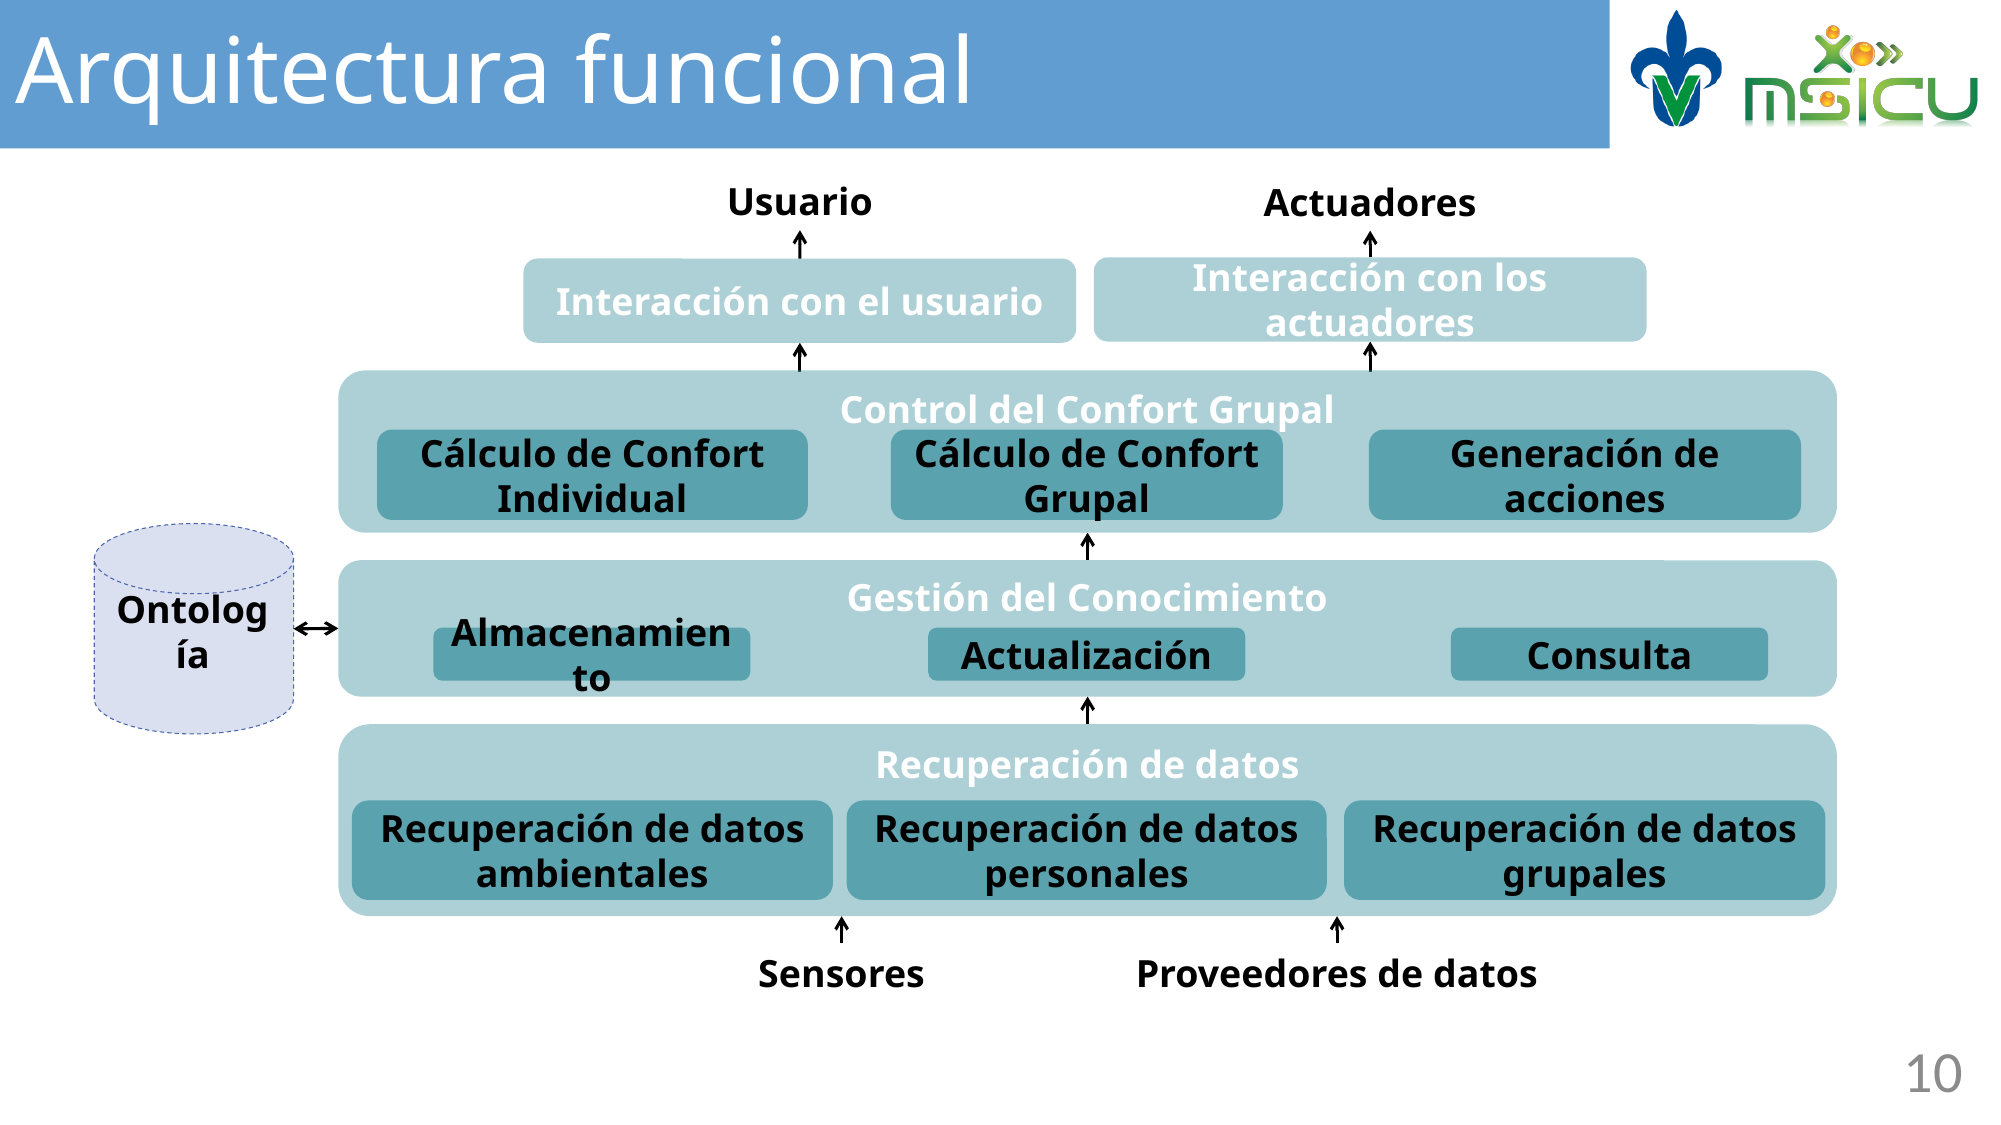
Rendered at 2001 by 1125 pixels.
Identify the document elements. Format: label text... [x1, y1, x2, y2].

text_box Arquitectura funcional [0, 0, 1610, 149]
text_box Cálculo de Confort Individual [377, 429, 808, 520]
picture [1630, 9, 1722, 127]
text_box Recuperación de datos ambientales [351, 800, 833, 901]
text_box Control del Confort Grupal [338, 370, 1837, 533]
text_box Usuario [712, 170, 888, 231]
text_box Recuperación de datos grupales [1344, 800, 1826, 901]
text_box [93, 522, 295, 735]
text_box Consulta [1450, 627, 1769, 681]
text_box Recuperación de datos [338, 724, 1837, 917]
text_box Sensores [743, 942, 940, 1003]
text_box Generación de acciones [1368, 429, 1802, 520]
text_box Cálculo de Confort Grupal [890, 429, 1283, 520]
text_box Proveedores de datos [1121, 942, 1554, 1003]
text_box Actualización [928, 627, 1246, 681]
text_box Recuperación de datos personales [846, 800, 1327, 901]
text_box Interacción con los actuadores [1093, 257, 1647, 342]
text_box Actuadores [1248, 171, 1492, 231]
text_box Interacción con el usuario [523, 258, 1077, 343]
slide_number 10 [1528, 1039, 1978, 1100]
picture [1742, 22, 1983, 127]
text_box Gestión del Conocimiento [338, 560, 1837, 697]
text_box Ontología [98, 578, 288, 684]
text_box Almacenamiento [433, 627, 751, 681]
